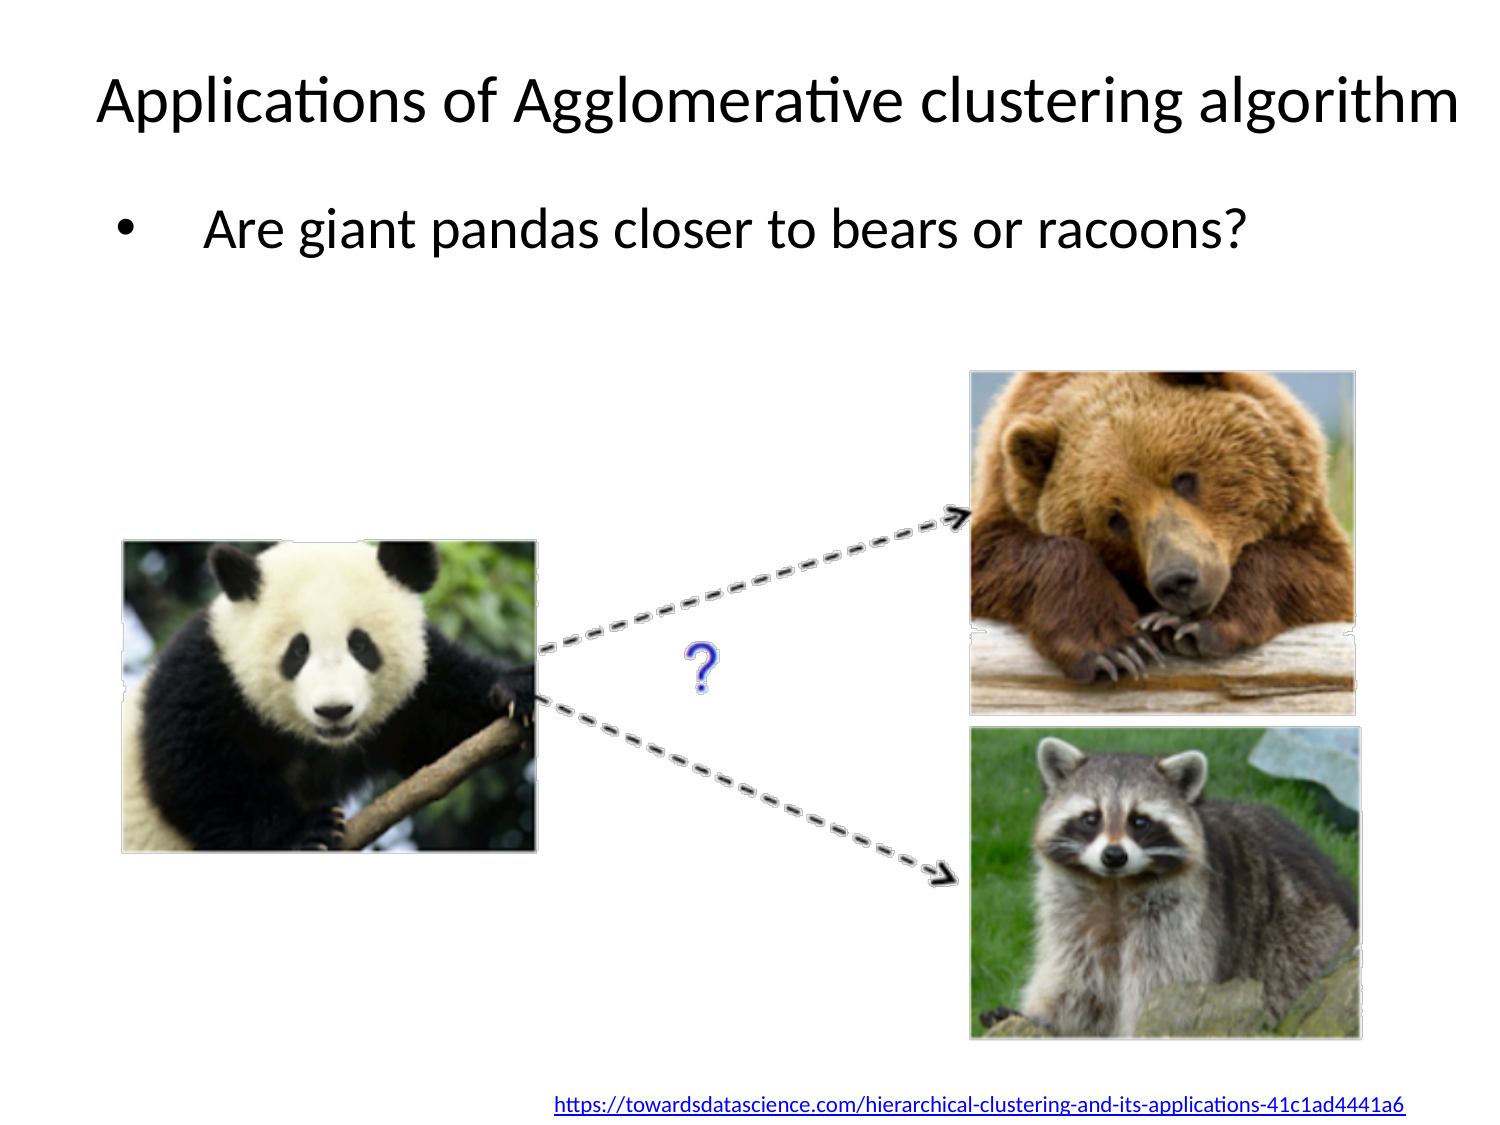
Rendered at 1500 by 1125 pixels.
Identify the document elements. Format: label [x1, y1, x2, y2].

picture [114, 339, 1385, 1076]
list [100, 190, 1400, 935]
text_box [539, 1082, 1495, 1125]
title [70, 50, 1488, 141]
